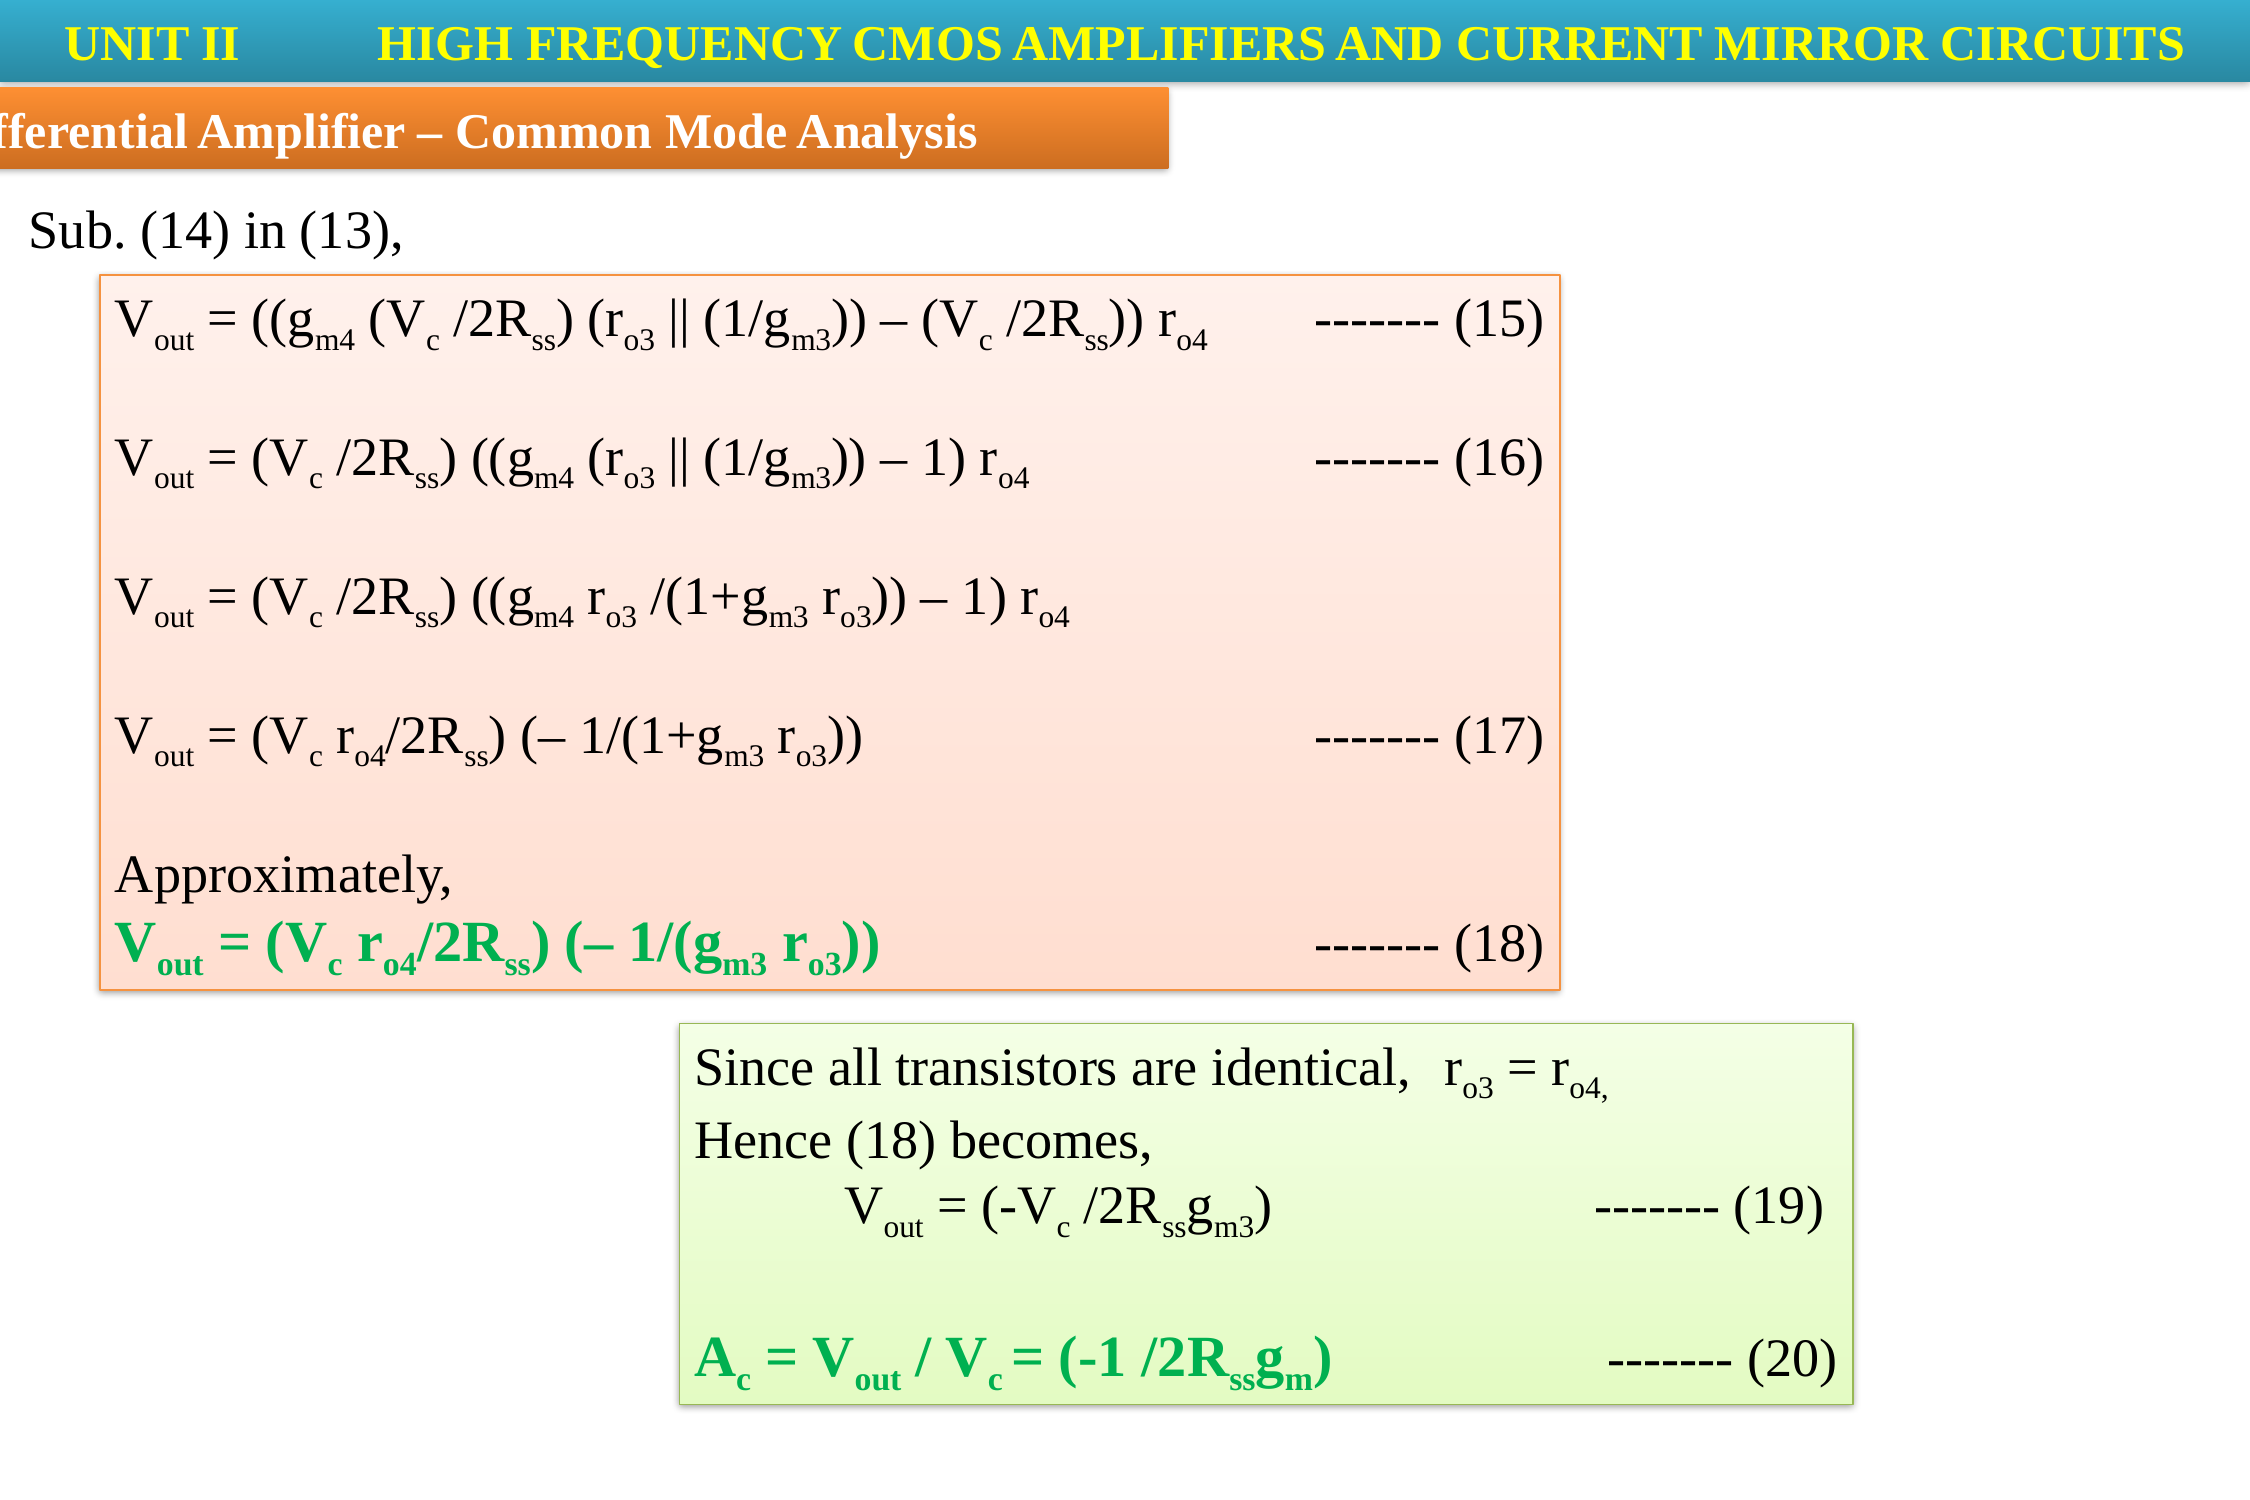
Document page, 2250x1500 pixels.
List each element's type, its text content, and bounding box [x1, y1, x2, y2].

text_box Vout = ((gm4 (Vc /2Rss) (ro3 || (1/gm3)) – (Vc /2Rss)) ro4 ------- (15) Vout = (Vc /2Rss) ((gm4 (ro3 || (1/gm3)) – 1) ro4 ------- (16) Vout = (Vc /2Rss) ((gm4 ro3 /(1+gm3 ro3)) – 1) ro4 Vout = (Vc ro4/2Rss) (– 1/(1+gm3 ro3)) ------- (17) Approximately, Vout = (Vc ro4/2Rss) (– 1/(gm3 ro3)) ------- (18) [99, 274, 1561, 991]
text_box Sub. (14) in (13), [14, 187, 420, 268]
text_box Since all transistors are identical, ro3 = ro4, Hence (18) becomes, Vout = (-Vc /2Rssgm3) ------- (19) Ac = Vout / Vc = (-1 /2Rssgm) ------- (20) [679, 1023, 1854, 1405]
text_box UNIT II HIGH FREQUENCY CMOS AMPLIFIERS AND CURRENT MIRROR CIRCUITS [0, 0, 2250, 82]
text_box Differential Amplifier – Common Mode Analysis [0, 87, 1169, 169]
